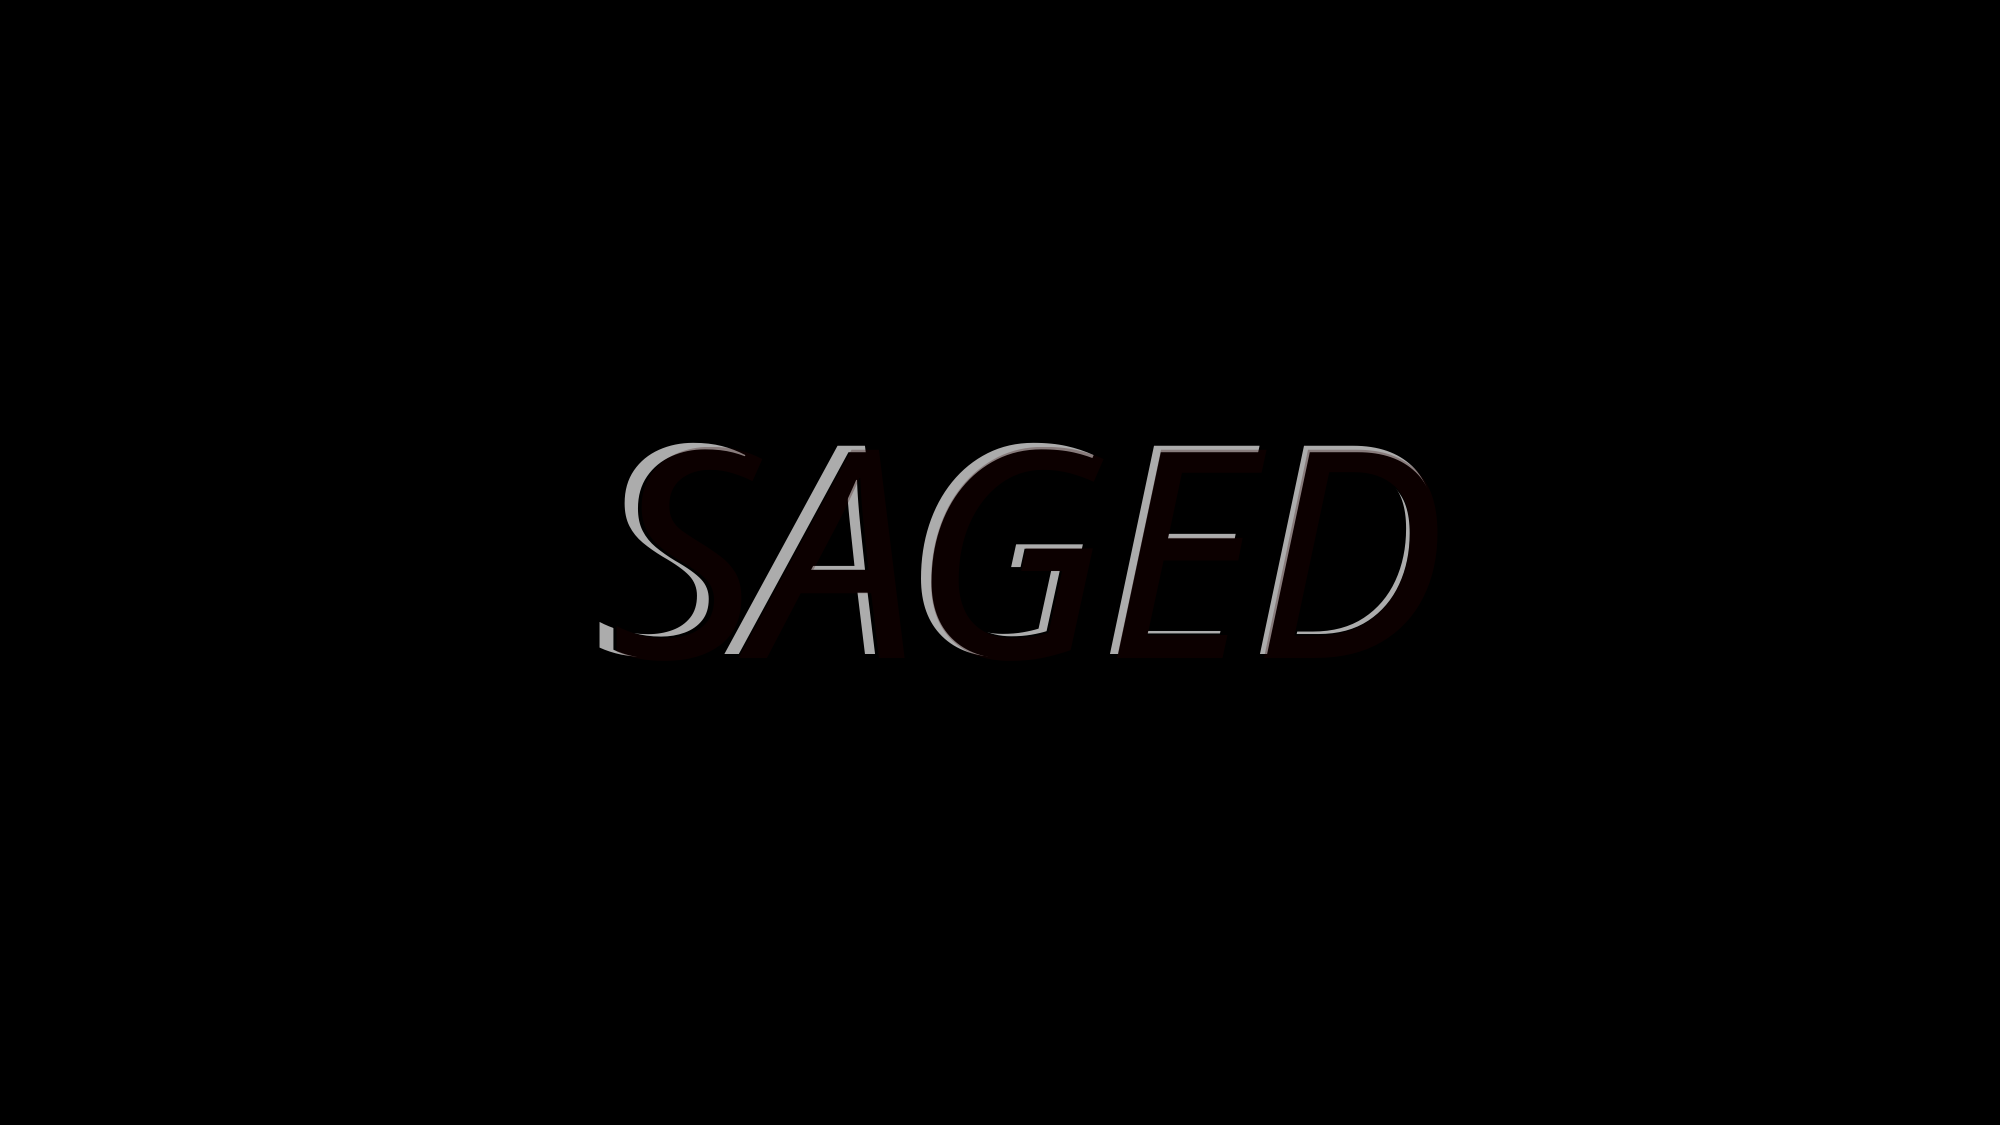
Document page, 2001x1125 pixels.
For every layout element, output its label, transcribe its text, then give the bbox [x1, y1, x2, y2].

text_box SAGED [580, 355, 1593, 721]
text_box SAGED [596, 359, 1462, 724]
